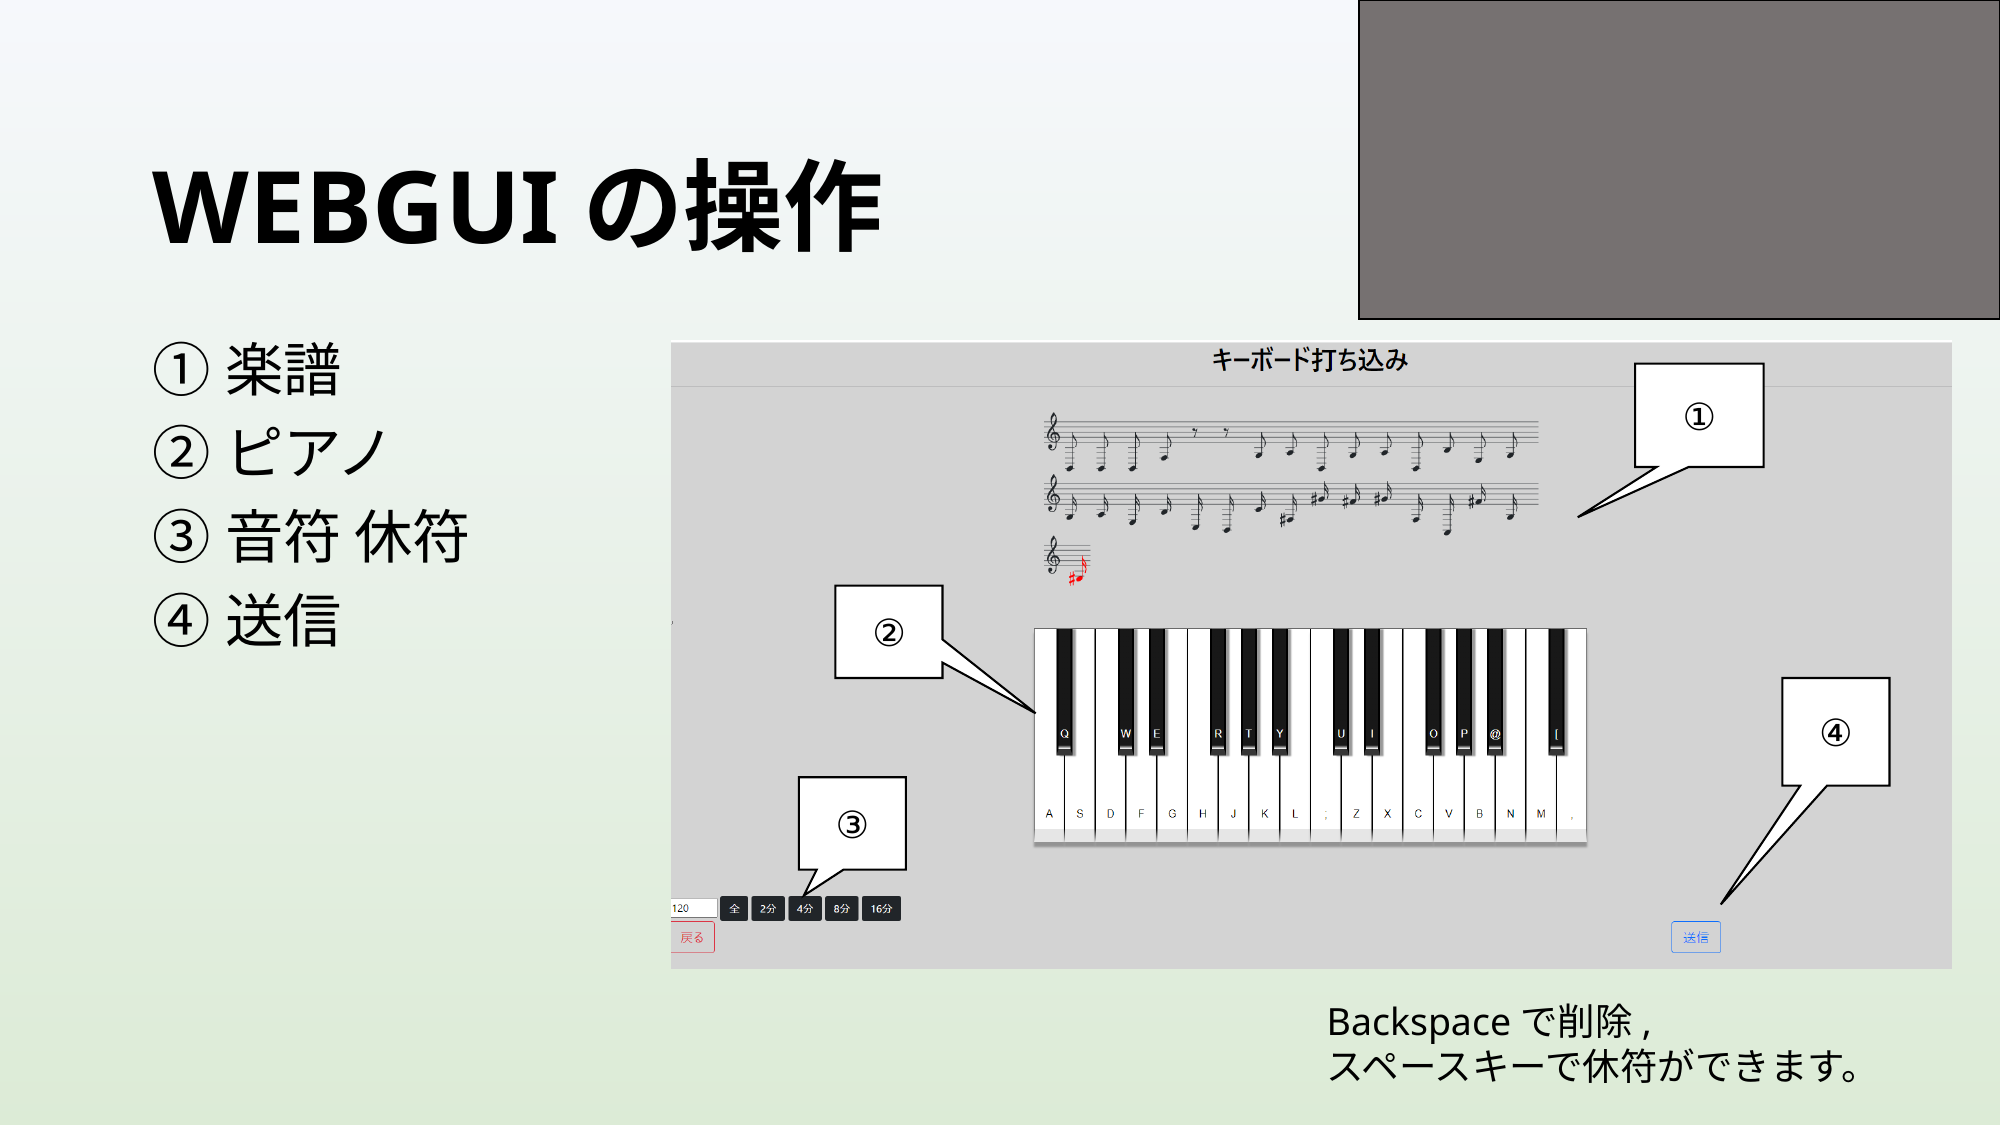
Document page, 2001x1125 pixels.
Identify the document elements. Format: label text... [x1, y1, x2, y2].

text_box [1358, 0, 2000, 320]
text_box Backspaceで削除, スペースキーで休符ができます。 [1311, 990, 1959, 1096]
title WEBGUIの操作 [137, 63, 1115, 273]
picture [671, 340, 1952, 969]
list ①楽譜 ②ピアノ ③音符 休符 ④送信 [137, 333, 665, 678]
